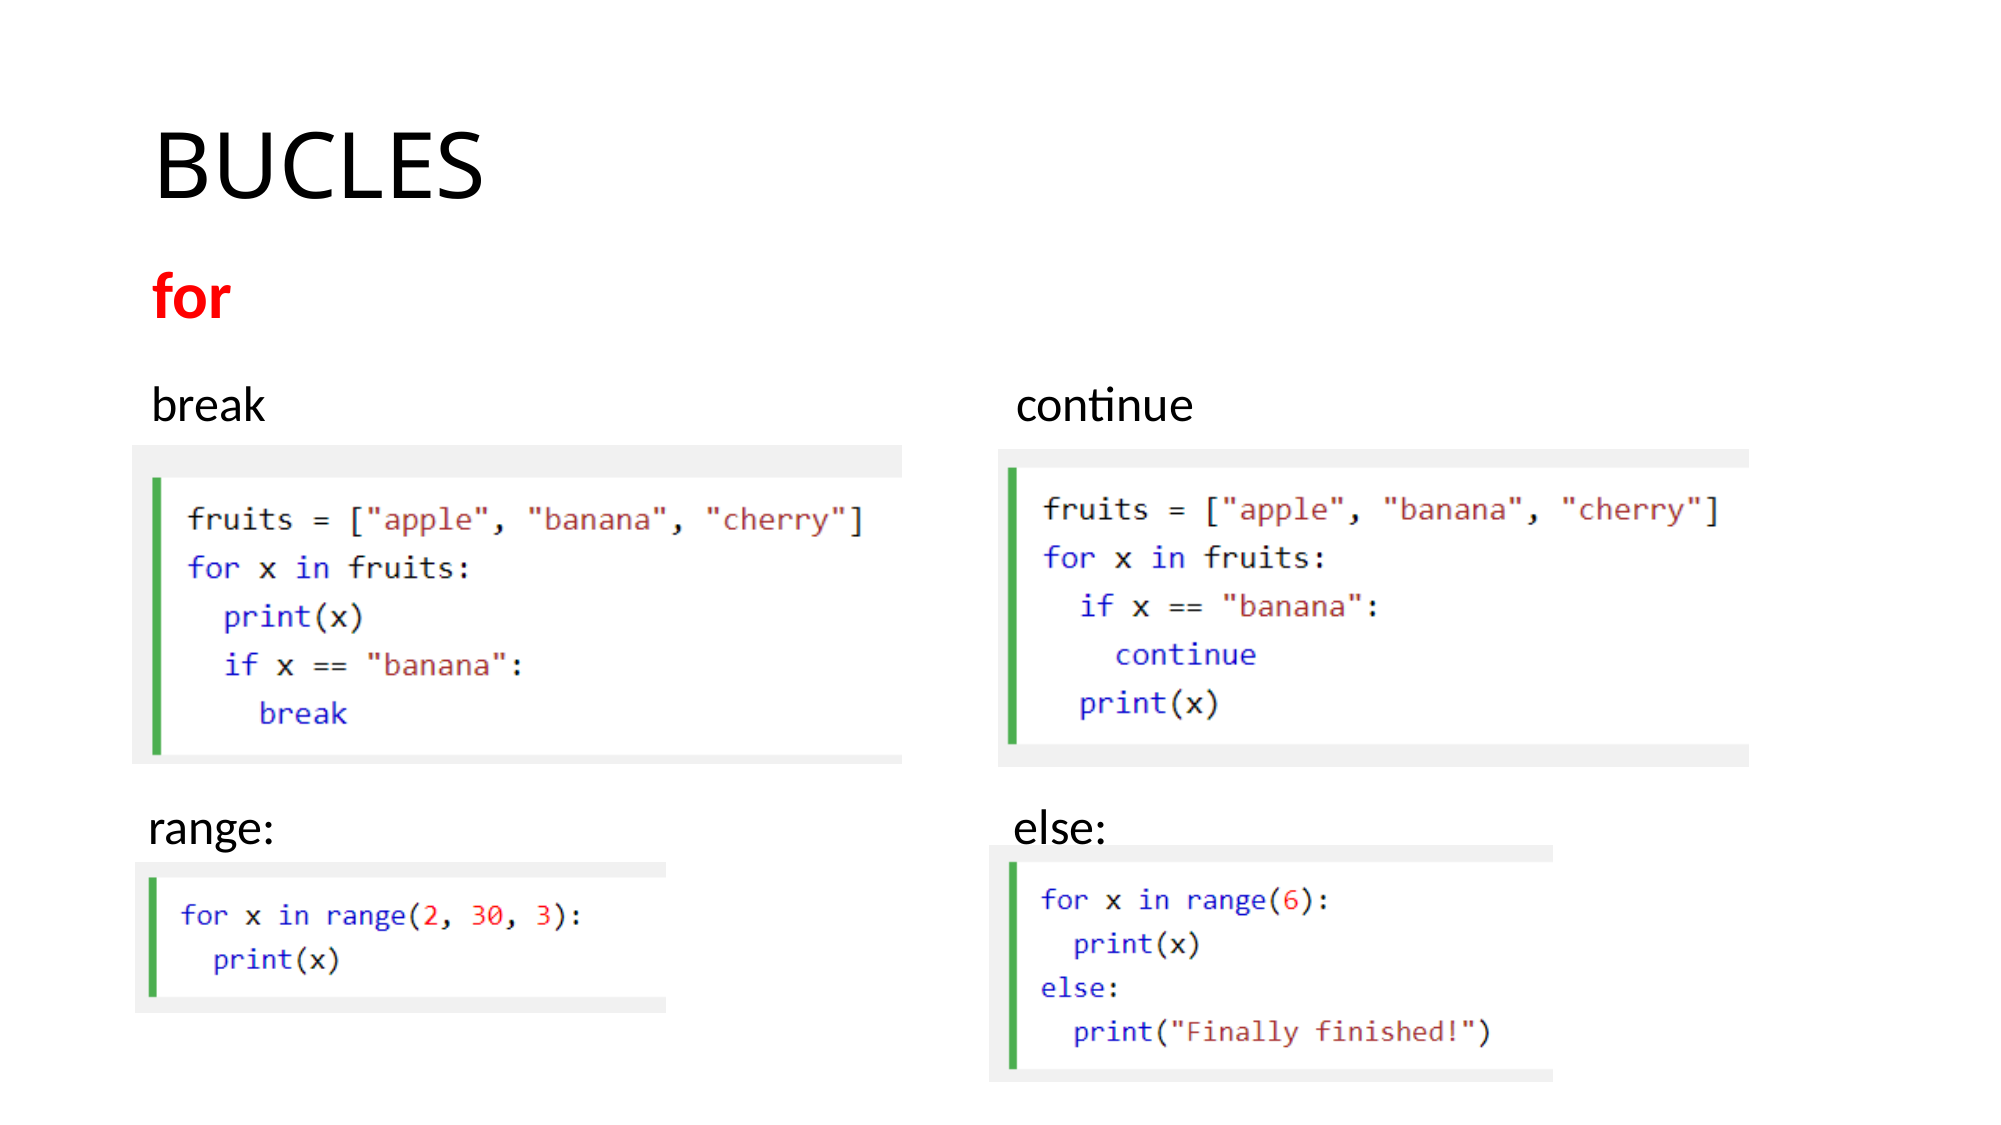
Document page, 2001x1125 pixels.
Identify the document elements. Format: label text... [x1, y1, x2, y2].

text_box range: [133, 786, 292, 862]
text_box continue [1001, 363, 1210, 439]
picture [135, 862, 666, 1013]
picture [132, 445, 902, 764]
picture [989, 845, 1553, 1082]
text_box else: [998, 786, 1124, 845]
text_box for [138, 244, 248, 340]
title BUCLES [137, 59, 1863, 278]
picture [998, 449, 1749, 768]
text_box break [136, 363, 282, 439]
